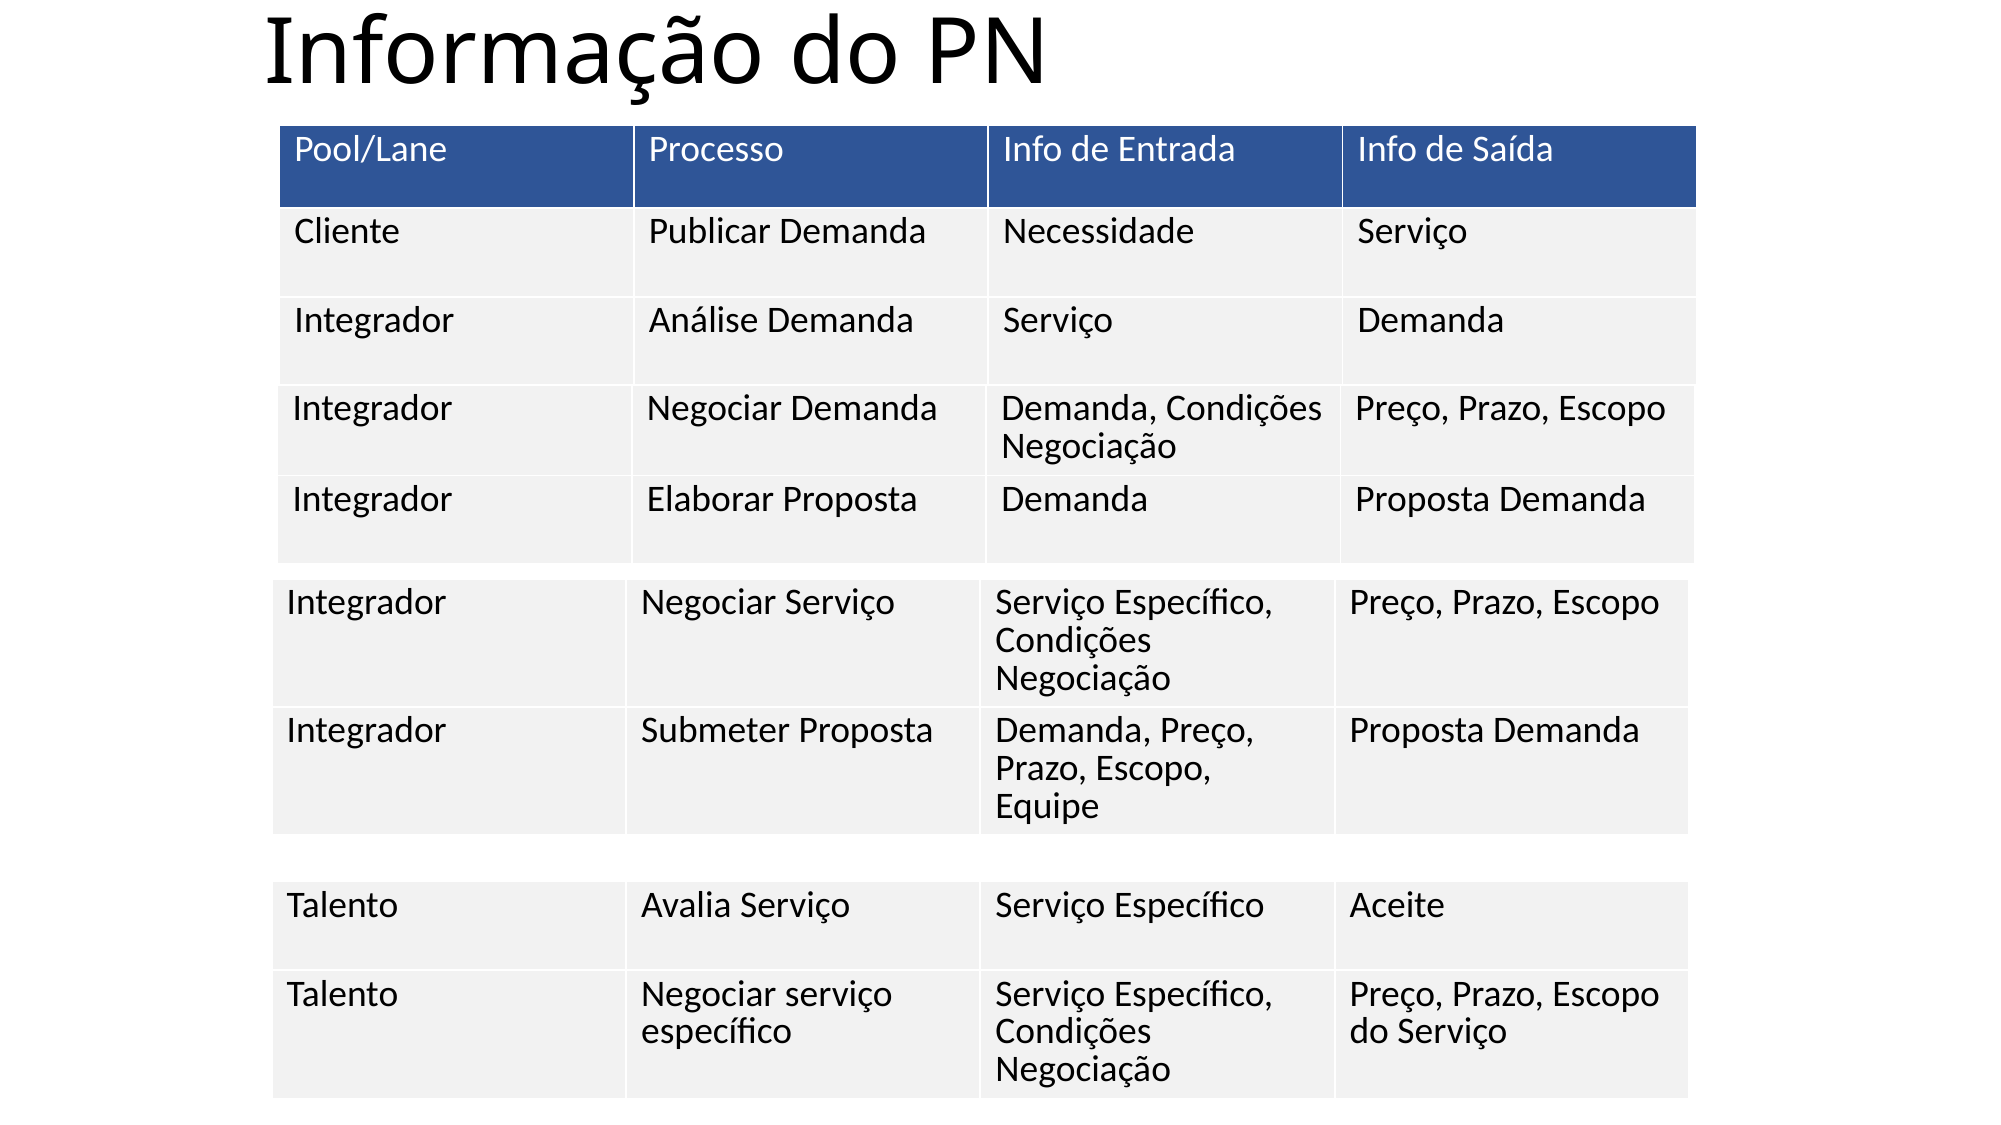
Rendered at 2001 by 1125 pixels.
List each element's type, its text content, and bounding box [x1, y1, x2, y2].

table_header Integrador [273, 580, 625, 706]
table_cell Serviço Específico, Condições Negociação [981, 971, 1334, 1098]
table_cell Demanda, Preço, Prazo, Escopo, Equipe [981, 708, 1334, 834]
table_header Negociar Serviço [627, 580, 979, 706]
table_cell Integrador [278, 476, 631, 563]
table_header Serviço Específico [981, 882, 1334, 969]
table_cell Proposta Demanda [1341, 476, 1694, 563]
title Informação do PN [249, 0, 1600, 148]
table_cell Submeter Proposta [627, 708, 979, 834]
table_cell Análise Demanda [635, 298, 987, 384]
table_cell Integrador [280, 298, 633, 384]
table_header Preço, Prazo, Escopo [1341, 386, 1694, 475]
table_header Talento [273, 882, 625, 969]
table_header Avalia Serviço [627, 882, 979, 969]
table_header Aceite [1336, 882, 1688, 969]
table_cell Talento [273, 971, 625, 1098]
table_header Preço, Prazo, Escopo [1336, 580, 1688, 706]
table_cell Elaborar Proposta [633, 476, 985, 563]
table_cell Negociar serviço específico [627, 971, 979, 1098]
table_header Negociar Demanda [633, 386, 985, 475]
table_header Integrador [278, 386, 631, 475]
table_header Info de Entrada [989, 126, 1342, 207]
table_cell Cliente [280, 209, 633, 296]
table_cell Publicar Demanda [635, 209, 987, 296]
table_cell Serviço [1343, 209, 1696, 296]
table_header Processo [635, 126, 987, 207]
table_header Pool/Lane [280, 126, 633, 207]
table_header Demanda, Condições Negociação [987, 386, 1340, 475]
table_header Info de Saída [1343, 126, 1696, 207]
table_cell Demanda [1343, 298, 1696, 384]
table_cell Integrador [273, 708, 625, 834]
table_cell Preço, Prazo, Escopo do Serviço [1336, 971, 1688, 1098]
table_header Serviço Específico, Condições Negociação [981, 580, 1334, 706]
table_cell Demanda [987, 476, 1340, 563]
table_cell Proposta Demanda [1336, 708, 1688, 834]
table_cell Necessidade [989, 209, 1342, 296]
table_cell Serviço [989, 298, 1342, 384]
